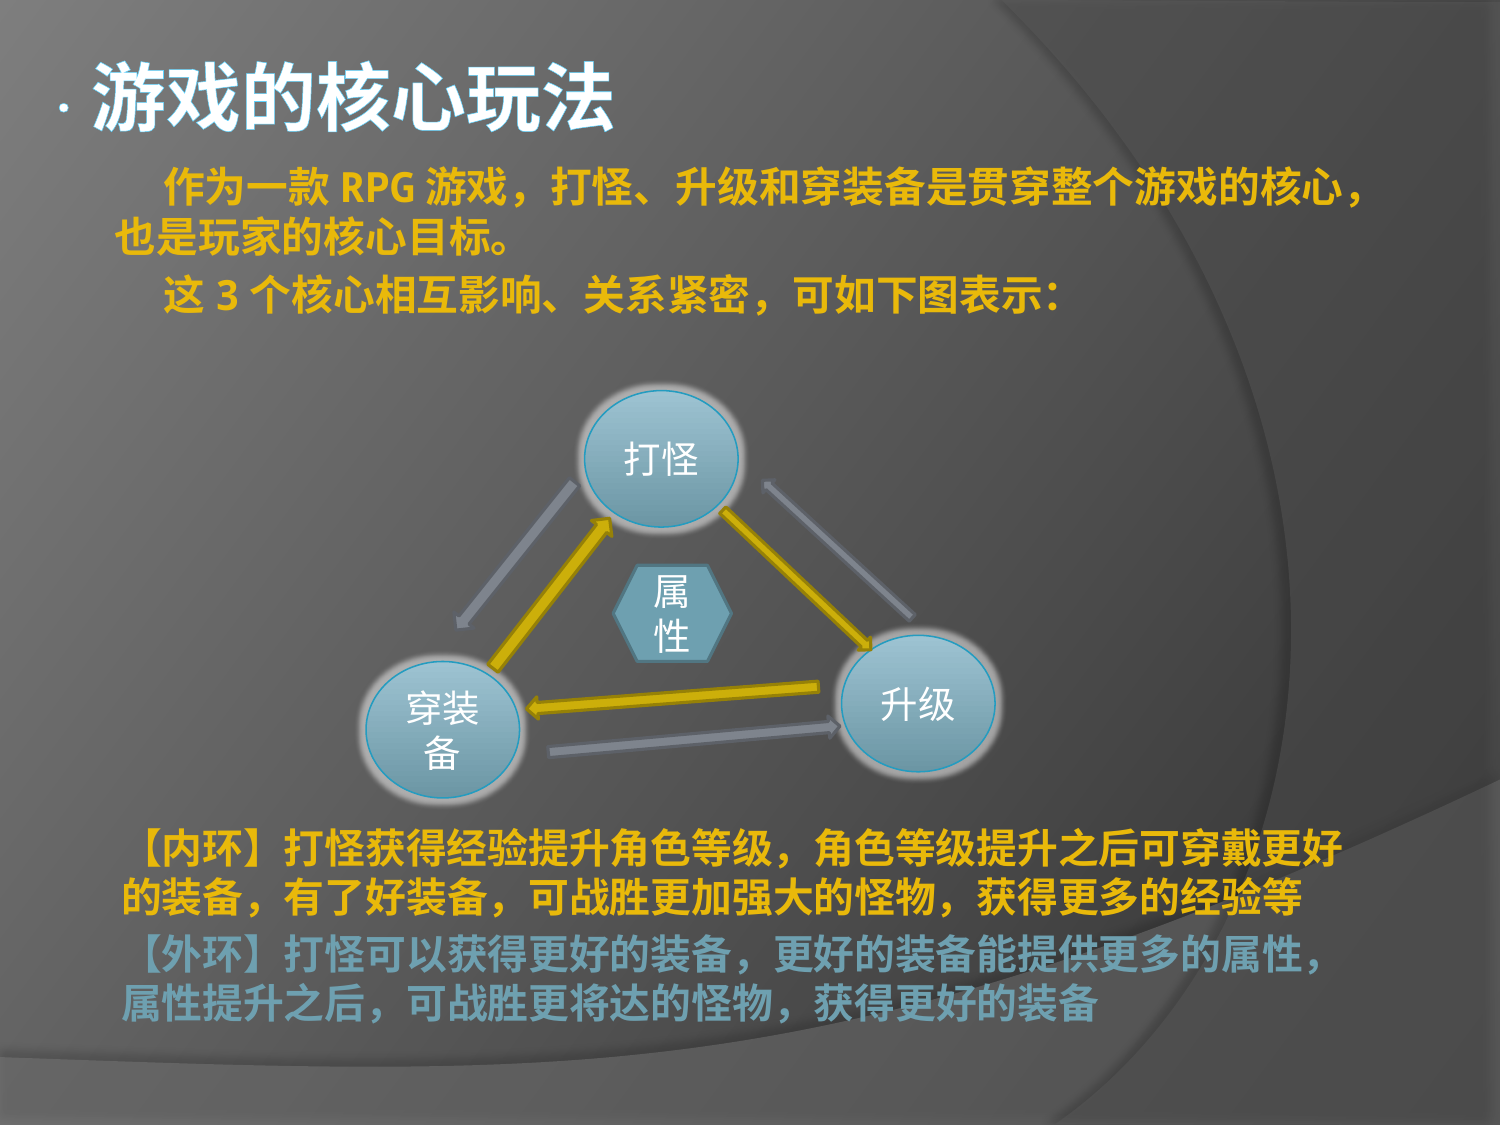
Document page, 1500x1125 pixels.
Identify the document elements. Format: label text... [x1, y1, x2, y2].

subtitle 作为一款RPG游戏，打怪、升级和穿装备是贯穿整个游戏的核心，也是玩家的核心目标。 这3个核心相互影响、关系紧密，可如下图表示： [100, 160, 1365, 374]
text_box 属性 [611, 563, 733, 663]
text_box 【内环】打怪获得经验提升角色等级，角色等级提升之后可穿戴更好的装备，有了好装备，可战胜更加强大的怪物，获得更多的经验等 【外环】打怪可以获得更好的装备，更好的装备能提供更多的属性，属性提升之后，可战胜更将达的怪物，获得更好的装备 [106, 822, 1371, 1035]
text_box 升级 [840, 634, 996, 773]
title ·游戏的核心玩法 [41, 42, 1105, 188]
text_box [525, 679, 821, 721]
text_box 穿装备 [365, 660, 521, 799]
text_box 打怪 [583, 389, 739, 528]
text_box [486, 516, 614, 674]
text_box [546, 714, 842, 760]
text_box [452, 476, 581, 632]
text_box [760, 478, 917, 623]
text_box [718, 505, 873, 652]
